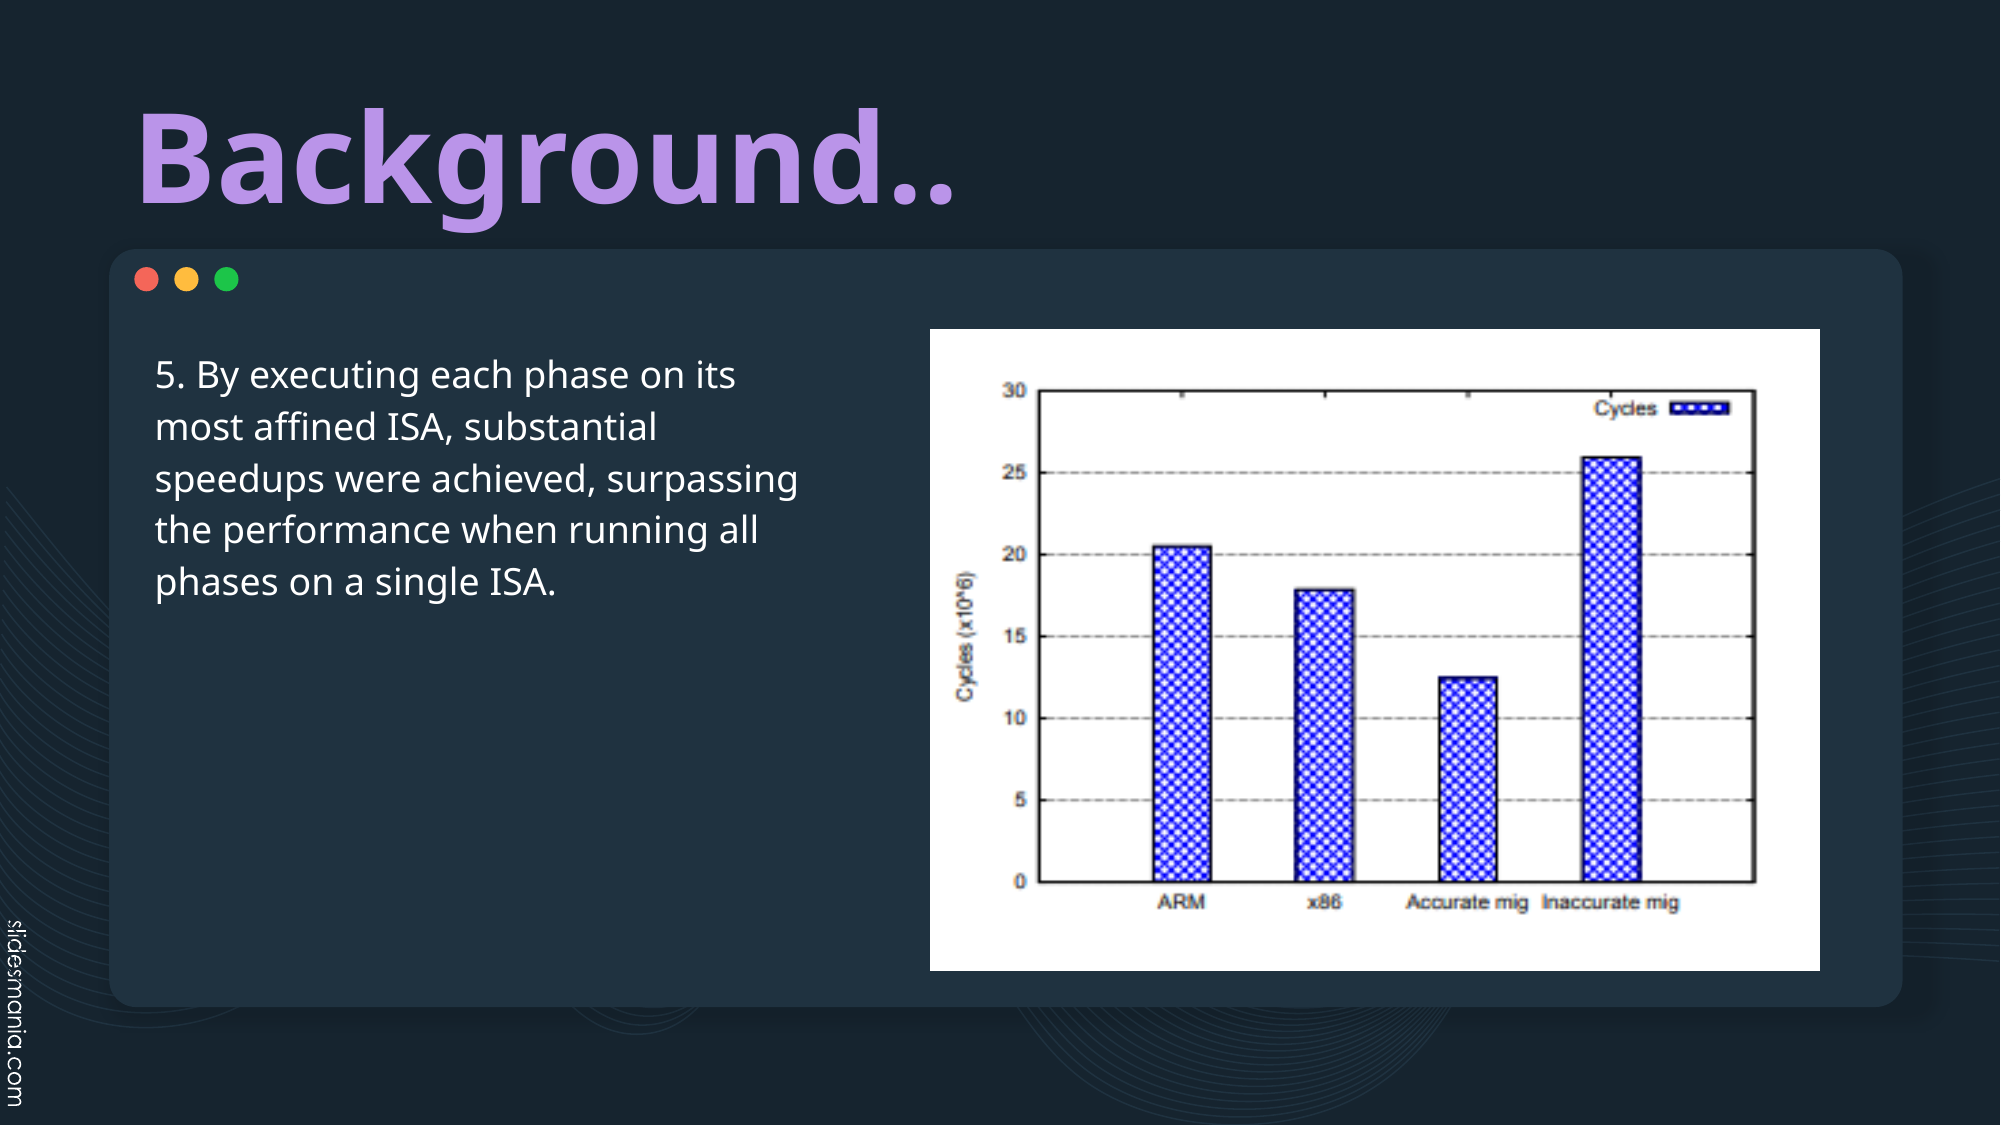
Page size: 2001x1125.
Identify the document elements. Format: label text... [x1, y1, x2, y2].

title Background.. [112, 58, 1713, 185]
text_box 5. By executing each phase on its most affined ISA, substantial speedups were achieved, surpassing the performance when running all phases on a single ISA. [139, 329, 838, 618]
picture [929, 329, 1820, 971]
